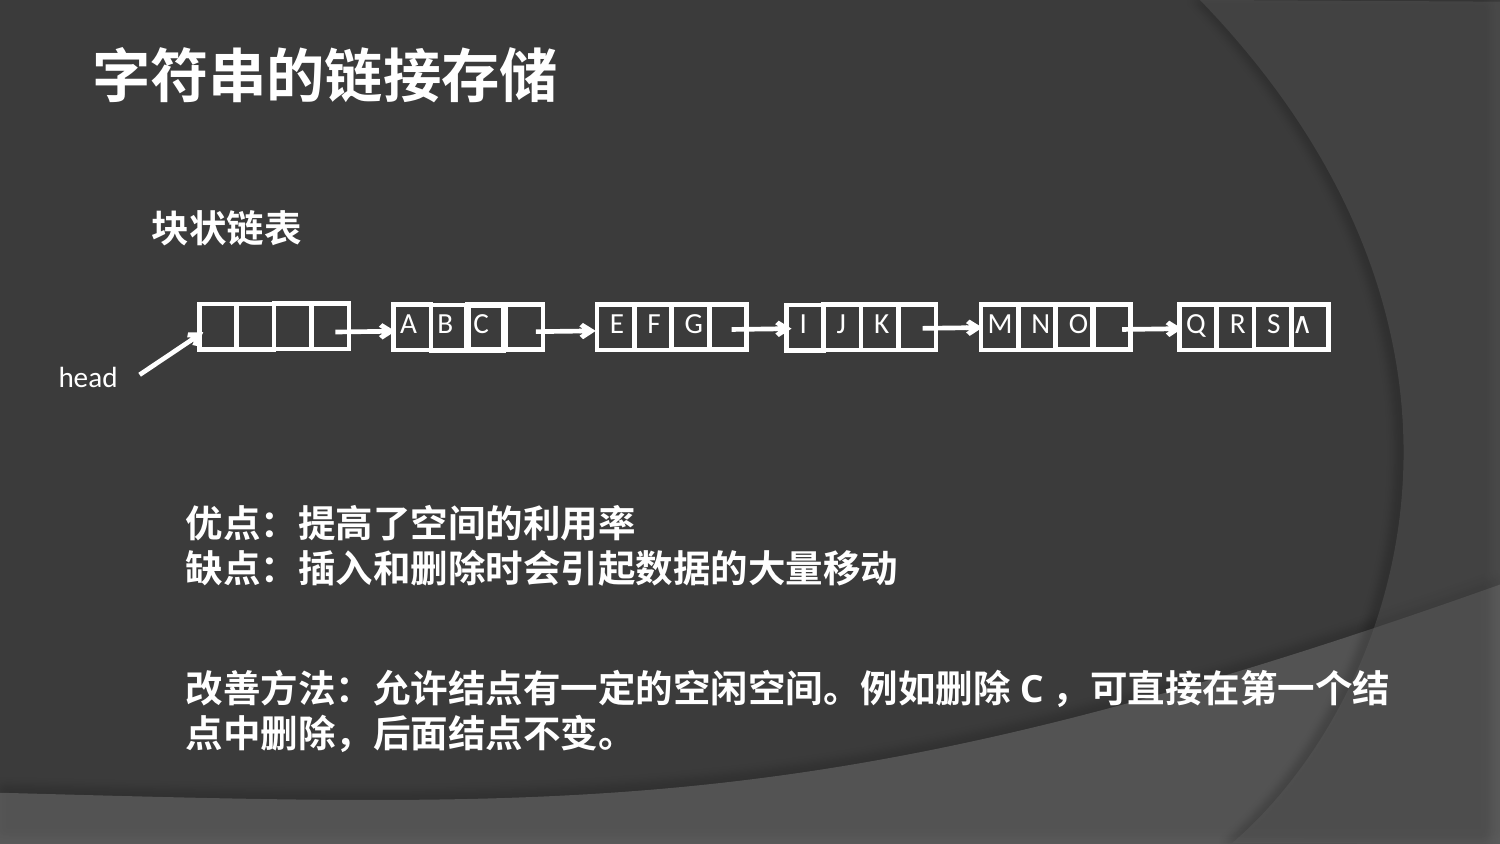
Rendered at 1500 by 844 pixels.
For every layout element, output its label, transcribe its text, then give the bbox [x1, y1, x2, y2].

text_box 块状链表 [137, 197, 317, 258]
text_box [58, 303, 1330, 411]
text_box 改善方法：允许结点有一定的空闲空间。例如删除C，可直接在第一个结点中删除，后面结点不变。 [171, 658, 1424, 763]
text_box 字符串的链接存储 [77, 31, 1153, 117]
text_box 优点：提高了空间的利用率 缺点：插入和删除时会引起数据的大量移动 [171, 492, 921, 598]
